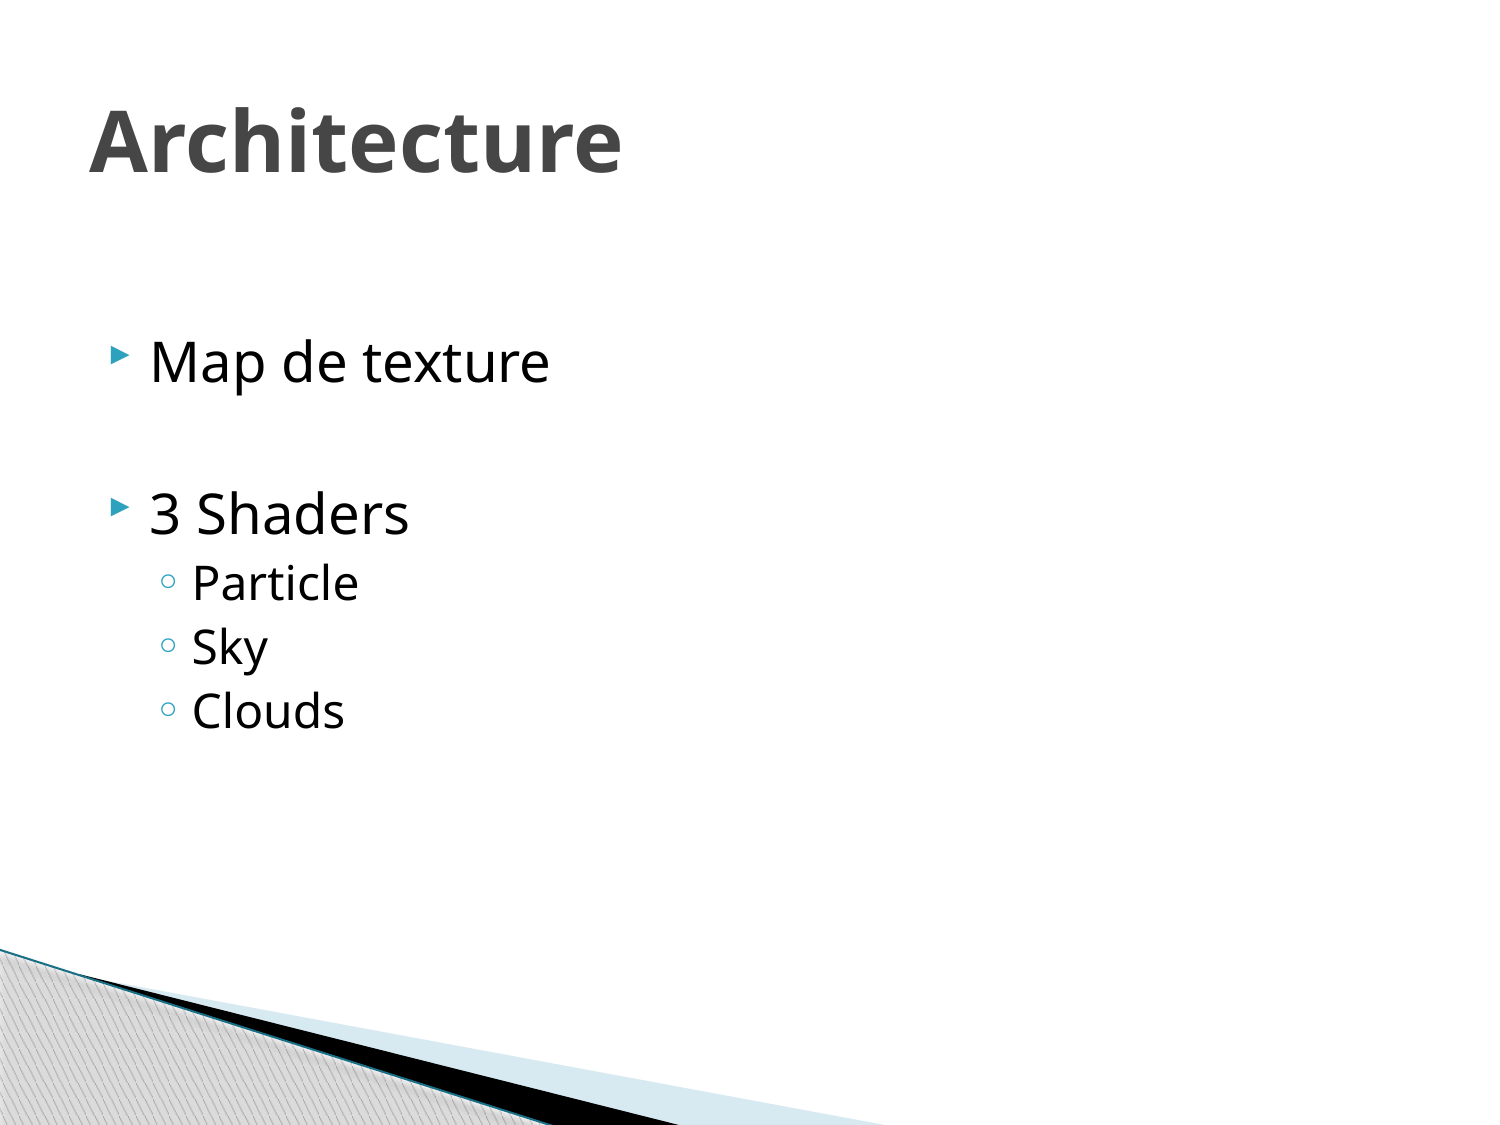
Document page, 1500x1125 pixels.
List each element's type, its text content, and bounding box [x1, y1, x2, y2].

title Architecture [75, 45, 1425, 233]
list Map de texture 3 Shaders Particle Sky Clouds [75, 243, 1425, 986]
